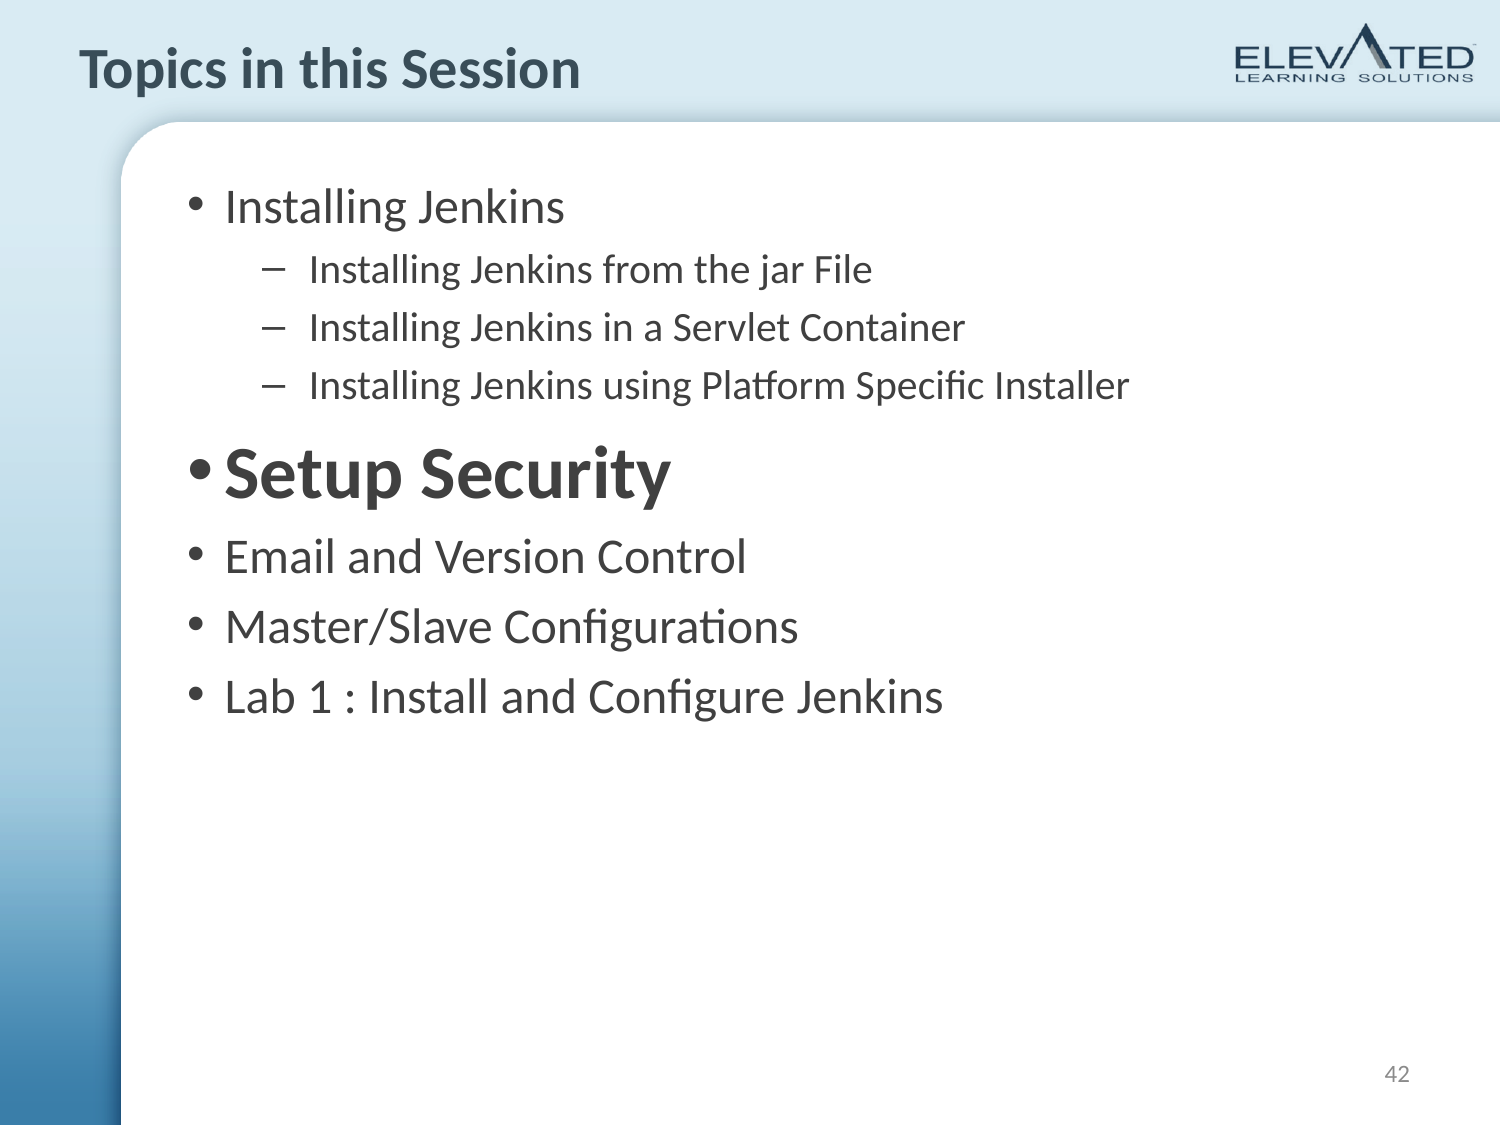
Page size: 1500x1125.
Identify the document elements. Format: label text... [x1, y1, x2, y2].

title Topics in this Session [64, 12, 1146, 118]
list Installing Jenkins Installing Jenkins from the jar File Installing Jenkins in a Servlet Container Installing Jenkins using Platform Specific Installer Setup Security Email and Version Control Master/Slave Configurations Lab 1 : Install and Configure Jenkins [172, 165, 1425, 1005]
slide_number 42 [1074, 1042, 1425, 1103]
picture [0, 0, 1500, 1125]
